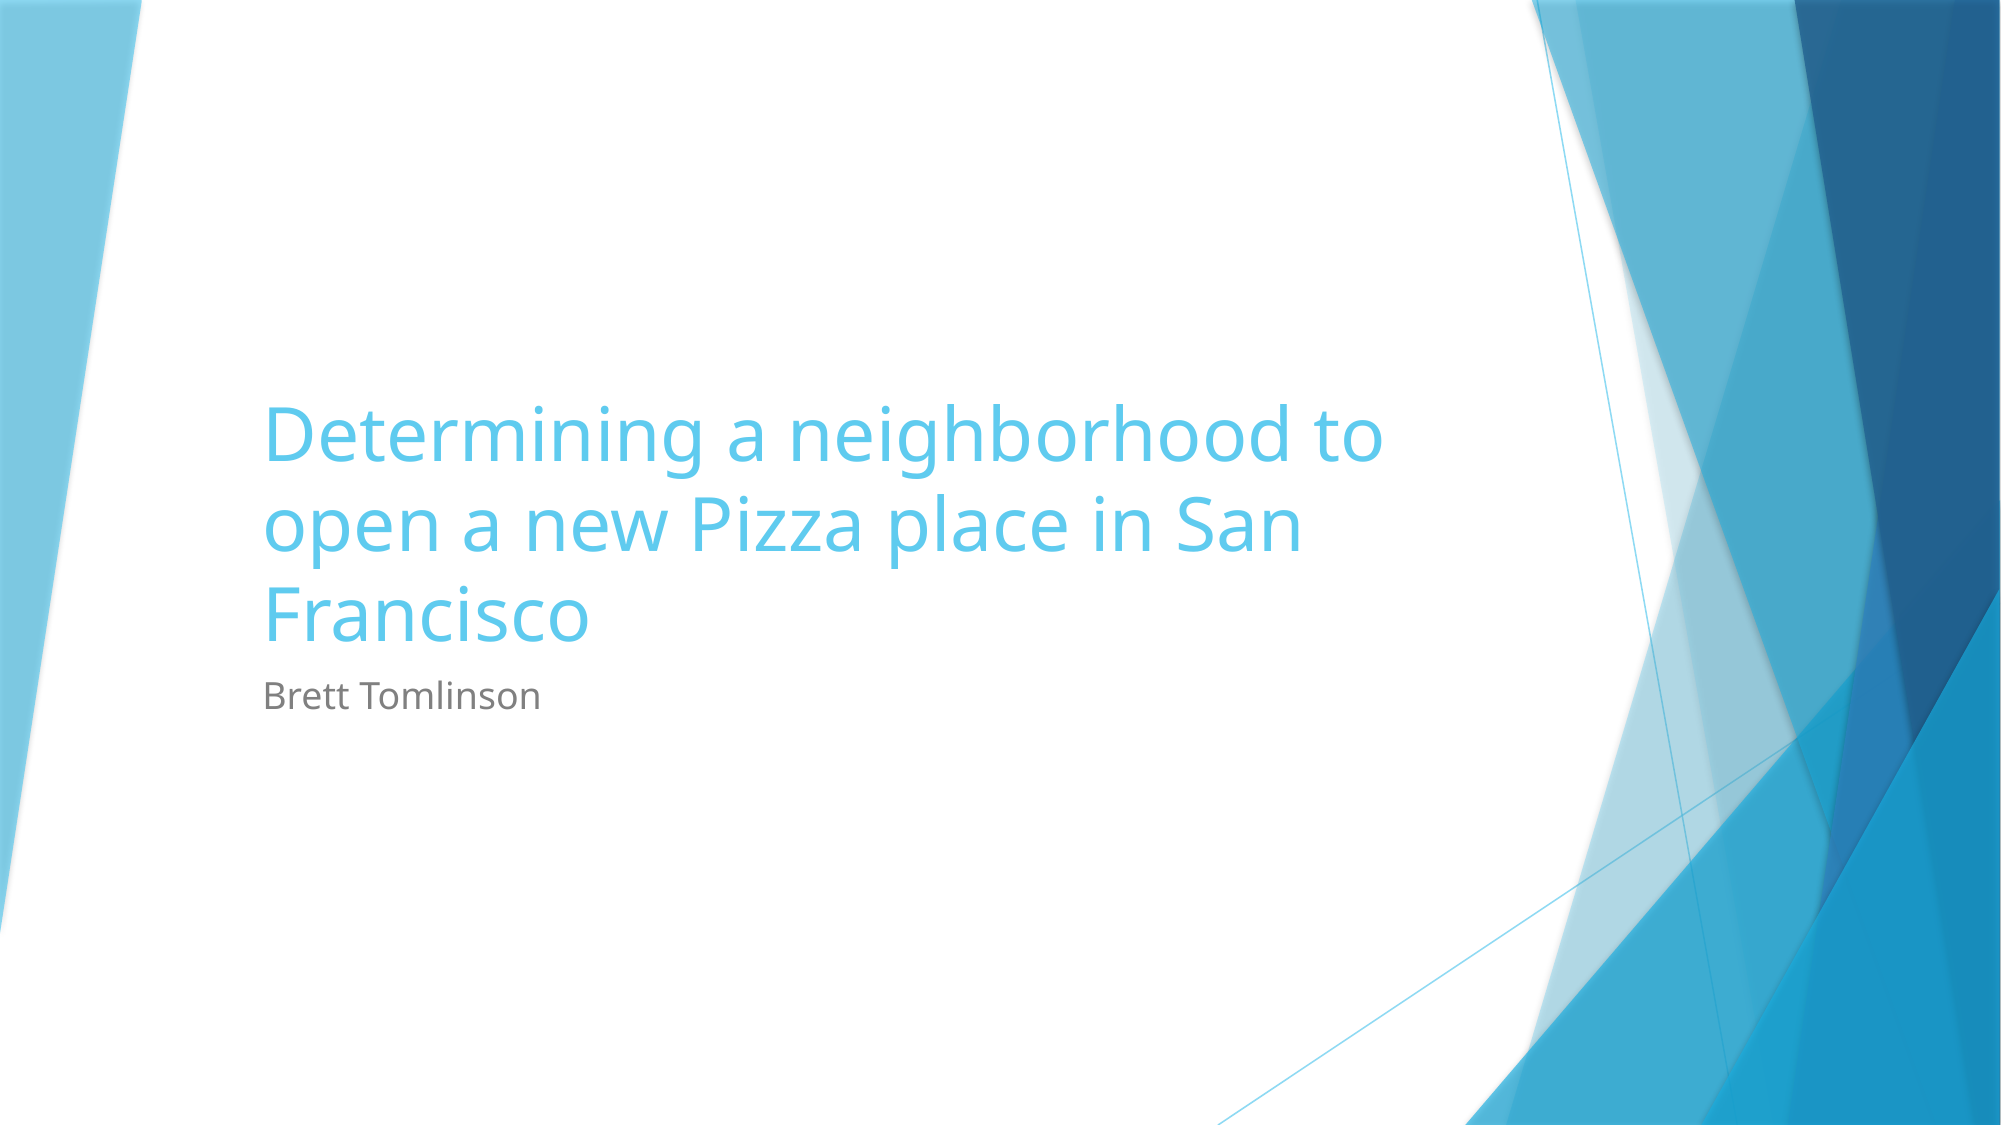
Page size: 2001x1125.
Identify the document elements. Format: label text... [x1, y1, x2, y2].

title Determining a neighborhood to open a new Pizza place in San Francisco [247, 394, 1522, 664]
subtitle Brett Tomlinson [247, 664, 1522, 845]
